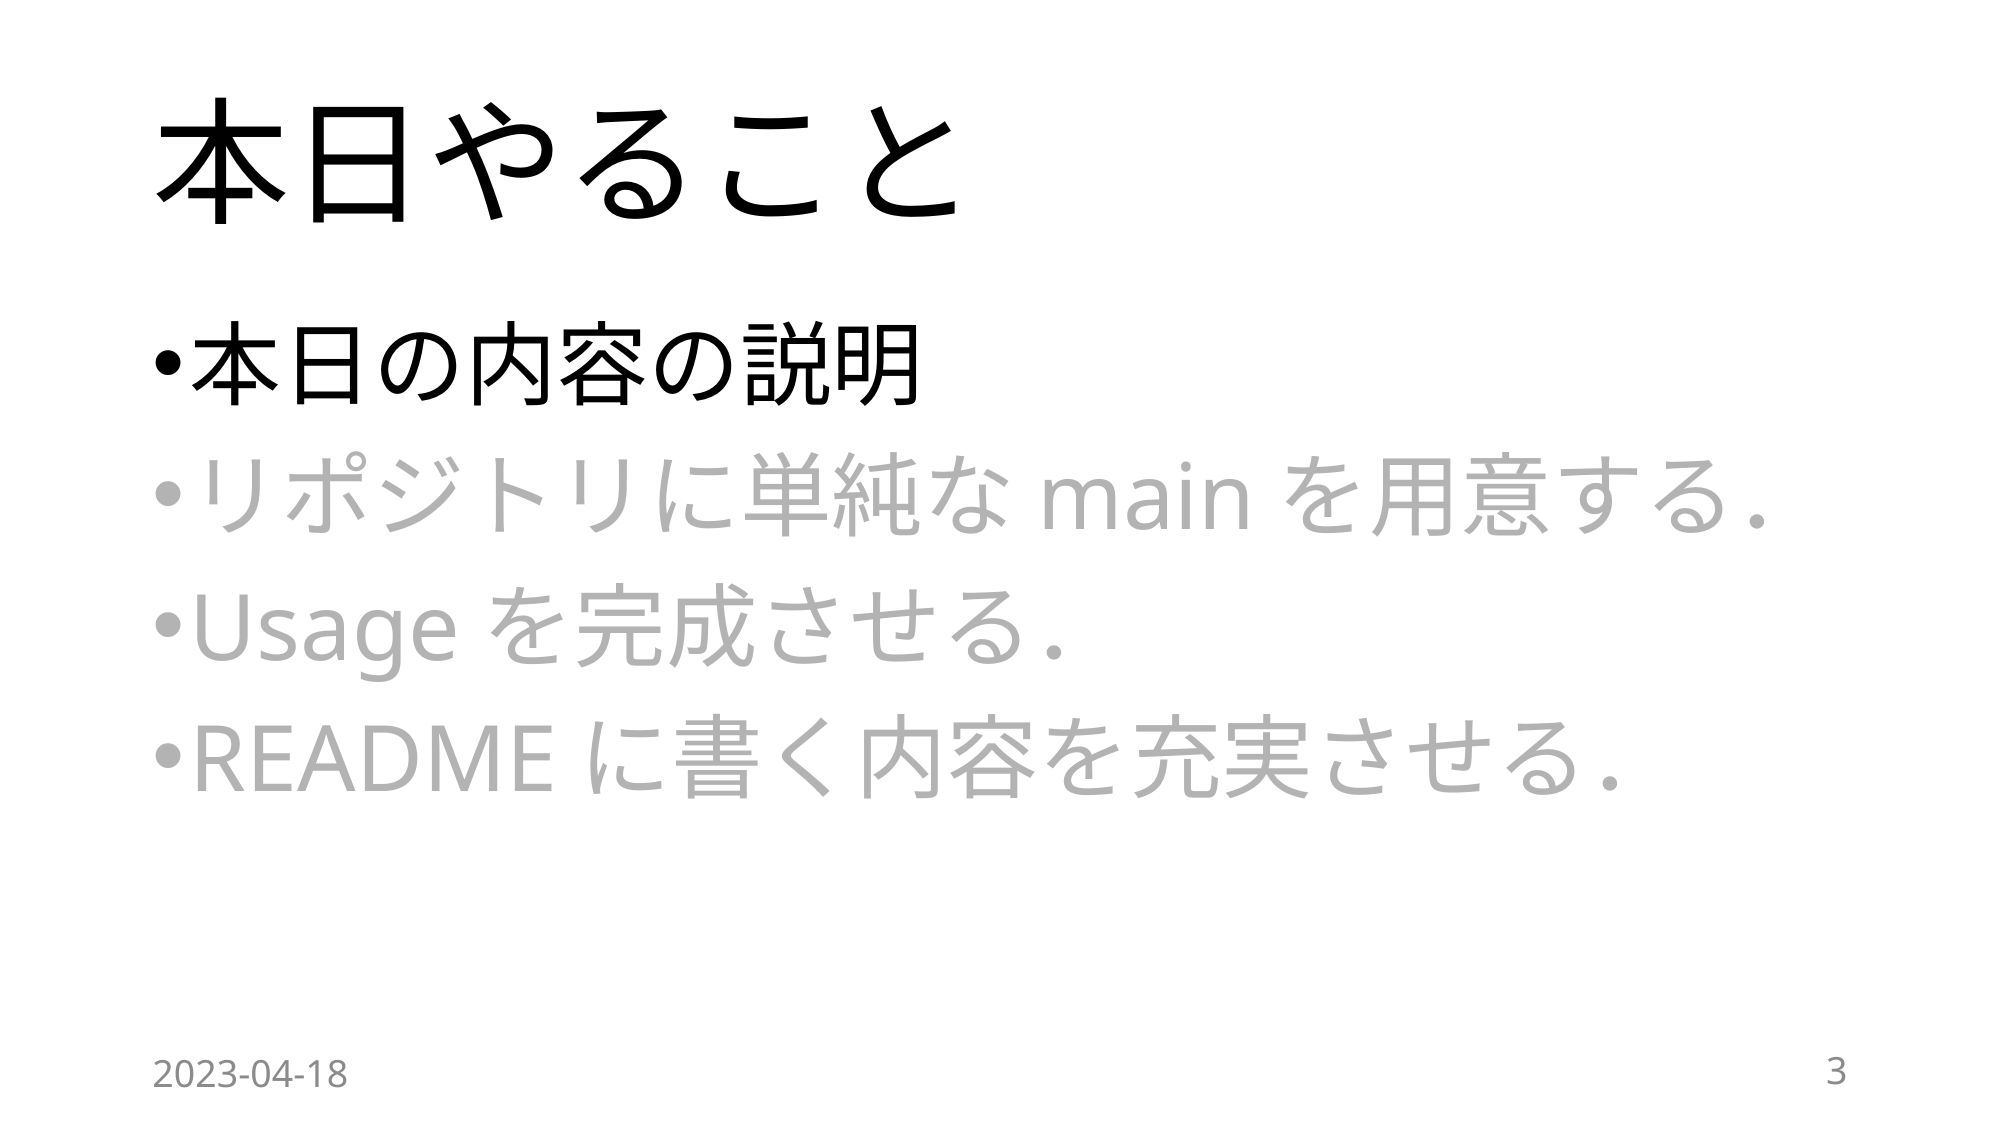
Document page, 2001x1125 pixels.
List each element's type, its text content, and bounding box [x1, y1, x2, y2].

text_box [136, 427, 1818, 872]
list 本日の内容の説明 リポジトリに単純なmainを用意する． Usageを完成させる． READMEに書く内容を充実させる． [137, 299, 1863, 1014]
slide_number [137, 1042, 588, 1103]
title 本日やること [137, 59, 1863, 278]
slide_number 3 [1412, 1042, 1863, 1103]
